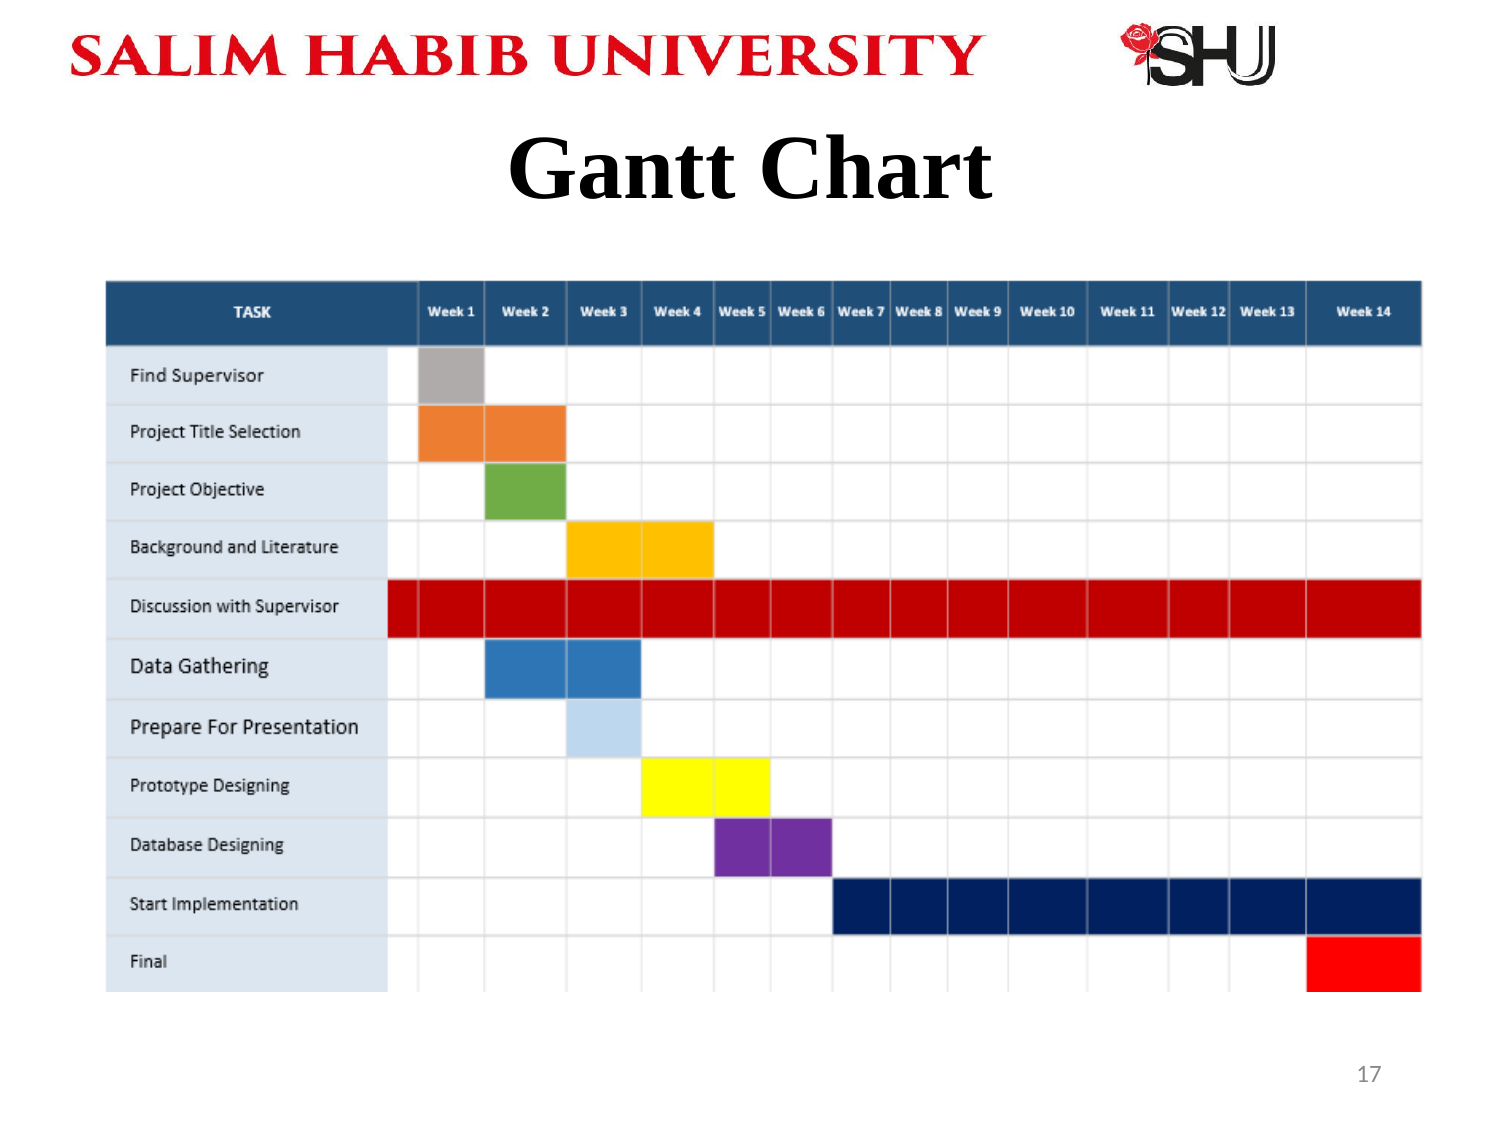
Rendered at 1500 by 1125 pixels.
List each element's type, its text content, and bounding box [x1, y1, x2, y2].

picture [14, 0, 1329, 107]
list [102, 278, 1425, 992]
title Gantt Chart [103, 59, 1397, 277]
slide_number 17 [1059, 1042, 1397, 1103]
